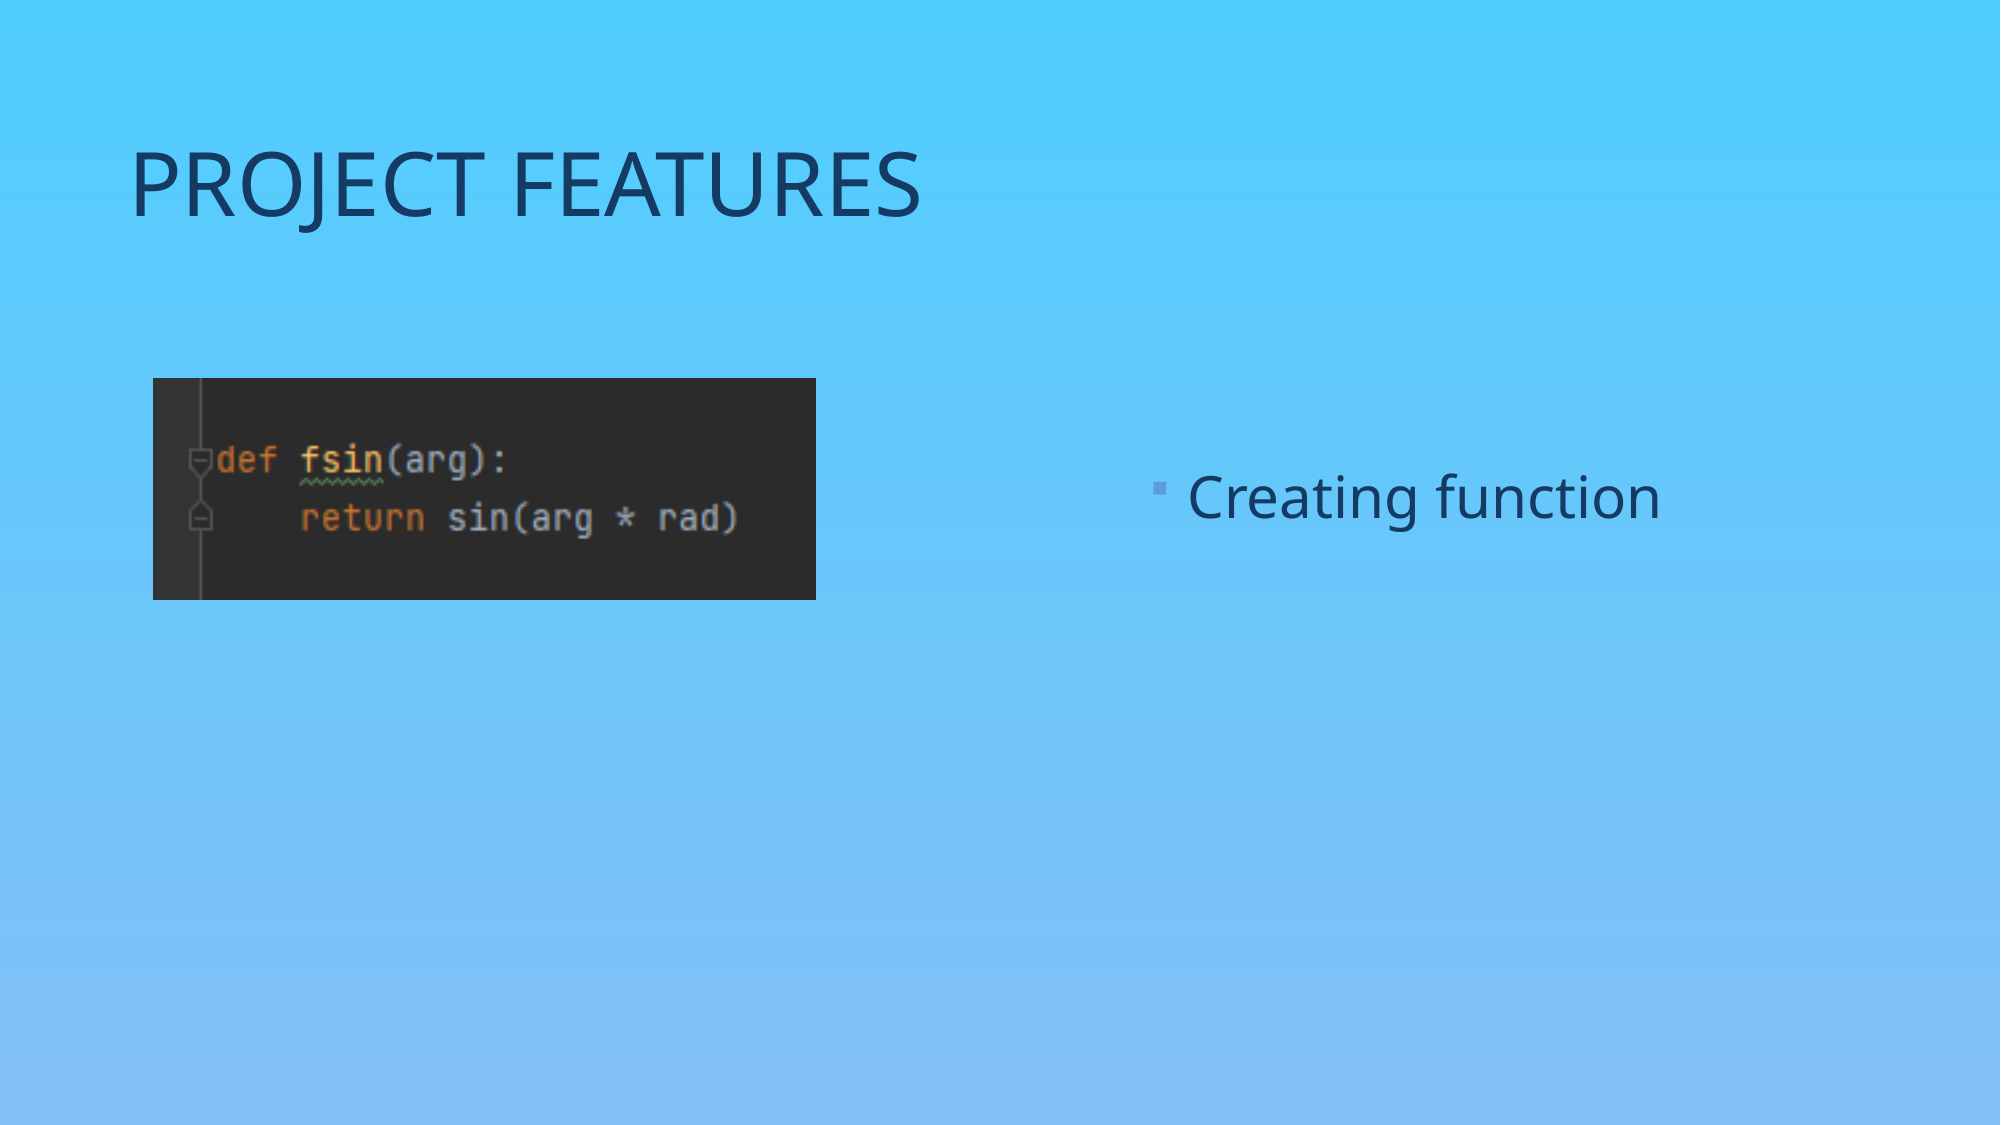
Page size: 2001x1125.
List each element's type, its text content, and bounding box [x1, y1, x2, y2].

title PROJECT FEATURES [113, 119, 1808, 242]
list Creating function [1134, 445, 1847, 680]
picture [153, 378, 816, 600]
